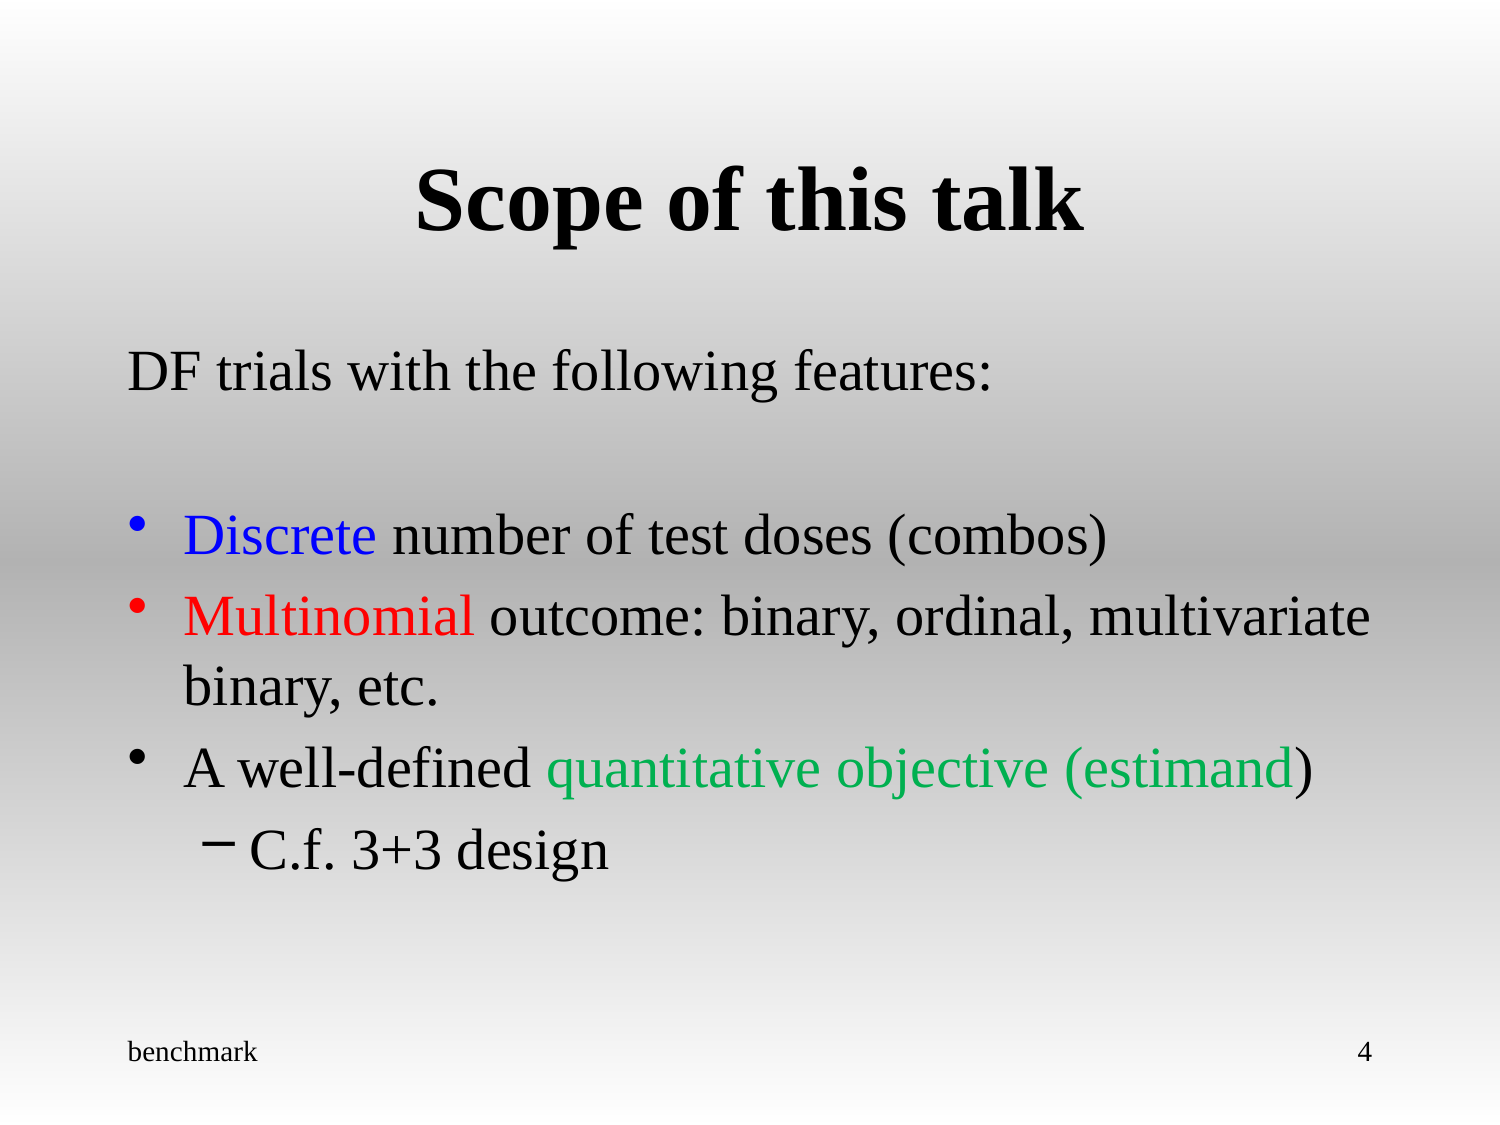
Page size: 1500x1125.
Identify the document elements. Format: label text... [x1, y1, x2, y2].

slide_number benchmark [112, 1024, 426, 1101]
slide_number 4 [1074, 1024, 1388, 1101]
list DF trials with the following features: Discrete number of test doses (combos) Multinomial outcome: binary, ordinal, multivariate binary, etc. A well-defined quantitative objective (estimand) C.f. 3+3 design [112, 324, 1388, 1000]
title Scope of this talk [112, 99, 1388, 288]
